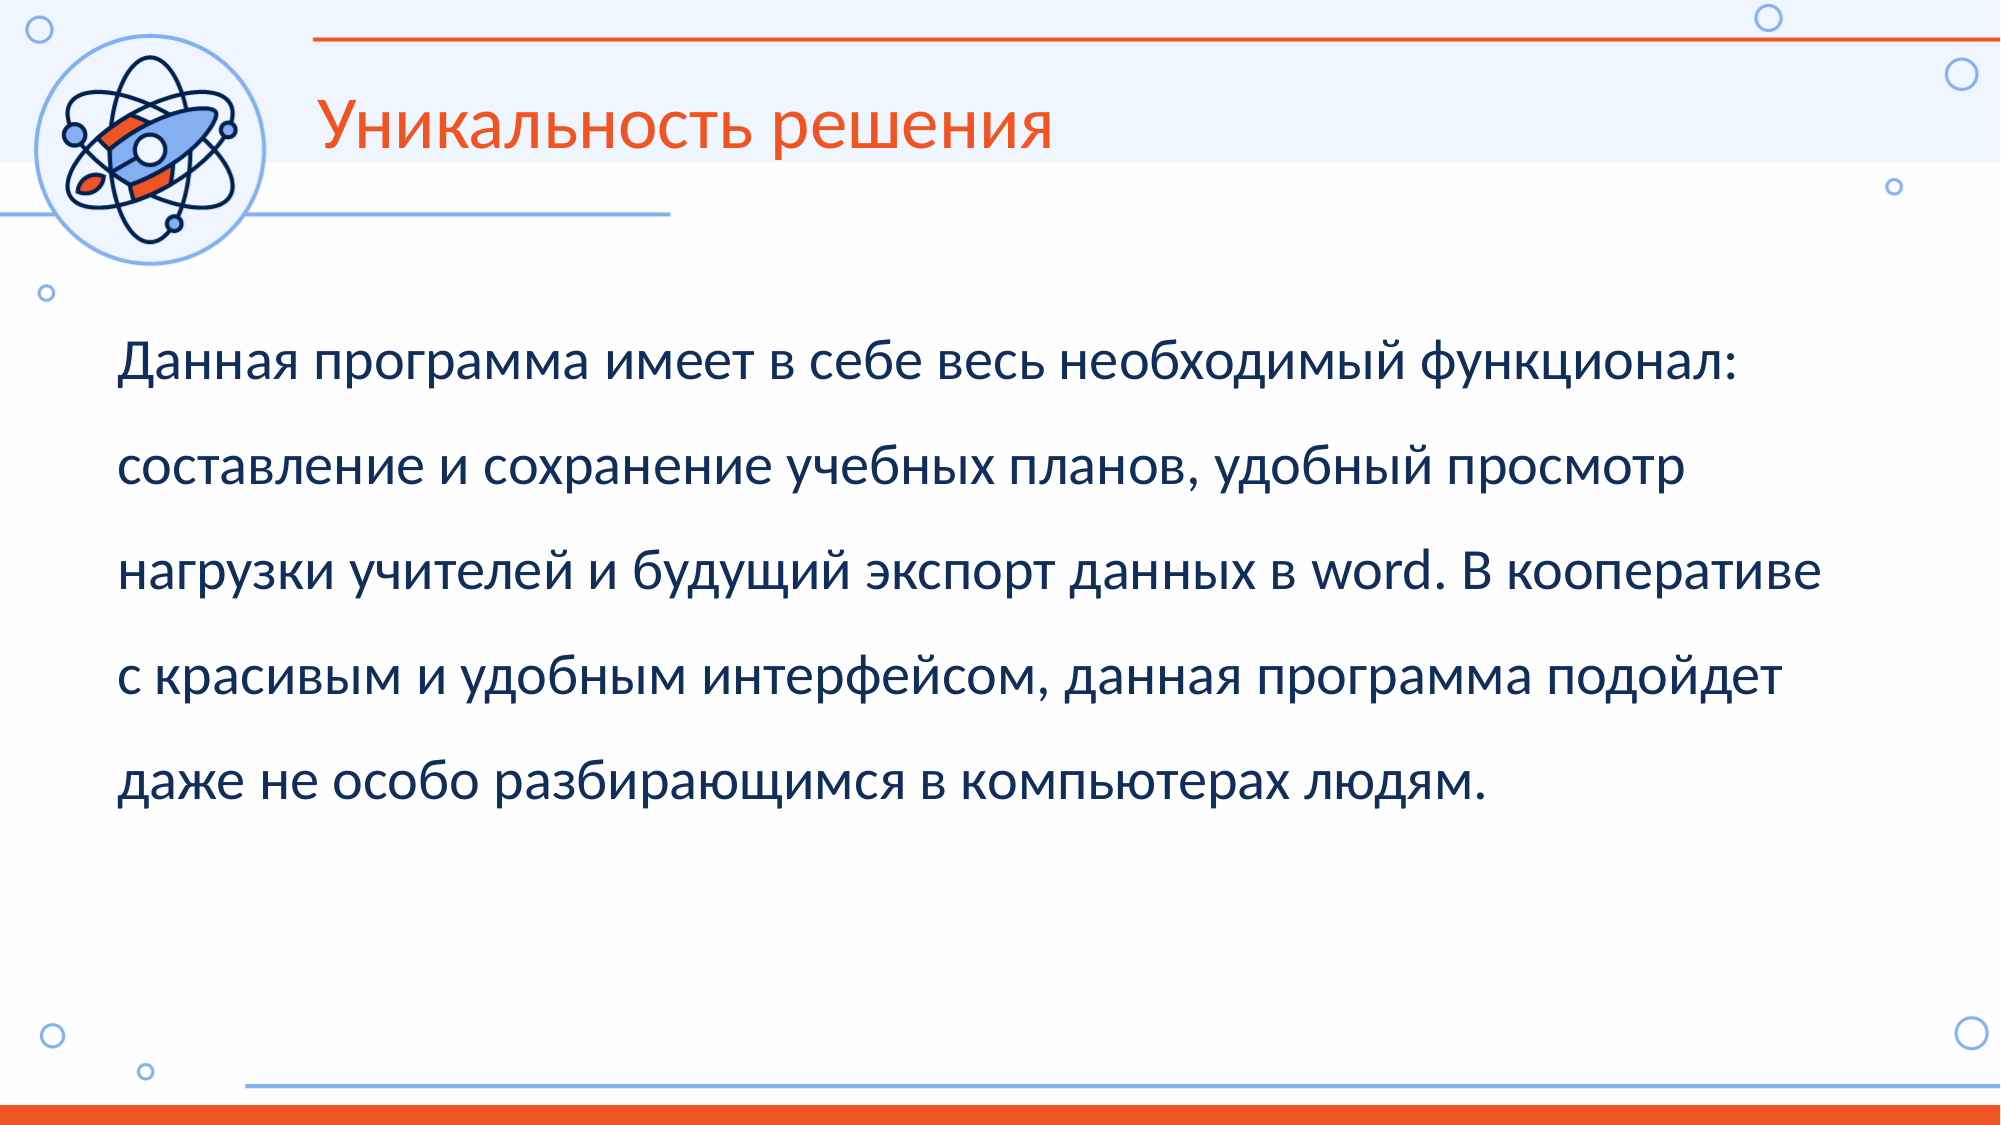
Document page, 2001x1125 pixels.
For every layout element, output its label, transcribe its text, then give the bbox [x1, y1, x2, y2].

text_box Уникальность решения [303, 66, 1201, 172]
text_box Данная программа имеет в себе весь необходимый функционал: составление и сохранение учебных планов, удобный просмотр нагрузки учителей и будущий экспорт данных в word. В кооперативе с красивым и удобным интерфейсом, данная программа подойдет даже не особо разбирающимся в компьютерах людям. [102, 278, 1863, 819]
picture [0, 0, 2001, 1125]
